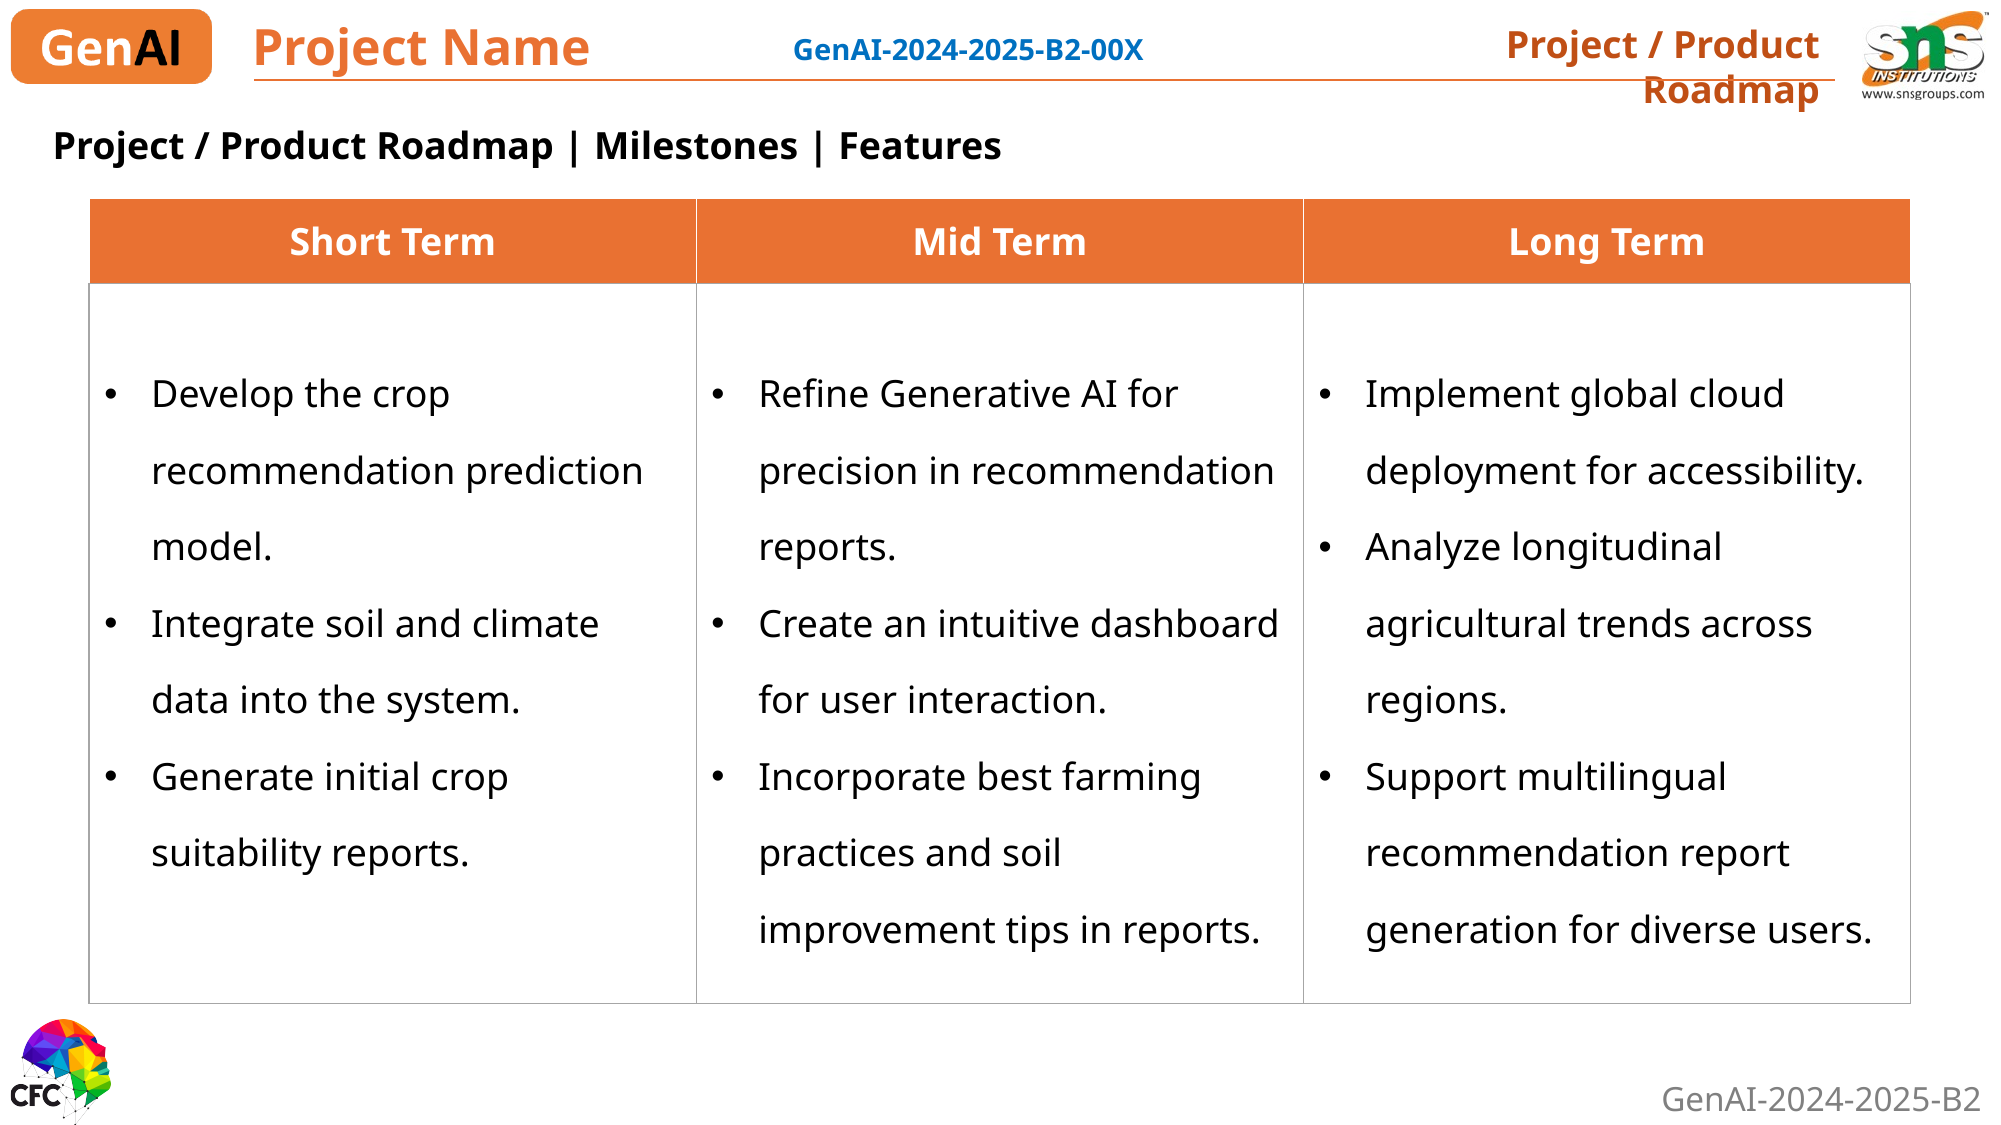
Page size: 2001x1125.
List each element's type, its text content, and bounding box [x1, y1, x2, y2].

table_cell Develop the crop recommendation prediction model. Integrate soil and climate data into the system. Generate initial crop suitability reports. [90, 284, 696, 1003]
picture [1887, 11, 1989, 100]
table_header Short Term [90, 199, 696, 283]
text_box Project / Product Roadmap | Milestones | Features [37, 114, 1018, 175]
table_cell Refine Generative AI for precision in recommendation reports. Create an intuitive dashboard for user interaction. Incorporate best farming practices and soil improvement tips in reports. [697, 284, 1303, 1003]
table_header Mid Term [697, 199, 1303, 283]
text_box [236, 7, 1887, 132]
picture [10, 1019, 111, 1125]
table_cell Implement global cloud deployment for accessibility. Analyze longitudinal agricultural trends across regions. Support multilingual recommendation report generation for diverse users. [1304, 284, 1910, 1003]
picture [10, 9, 213, 84]
table_header Long Term [1304, 199, 1910, 283]
